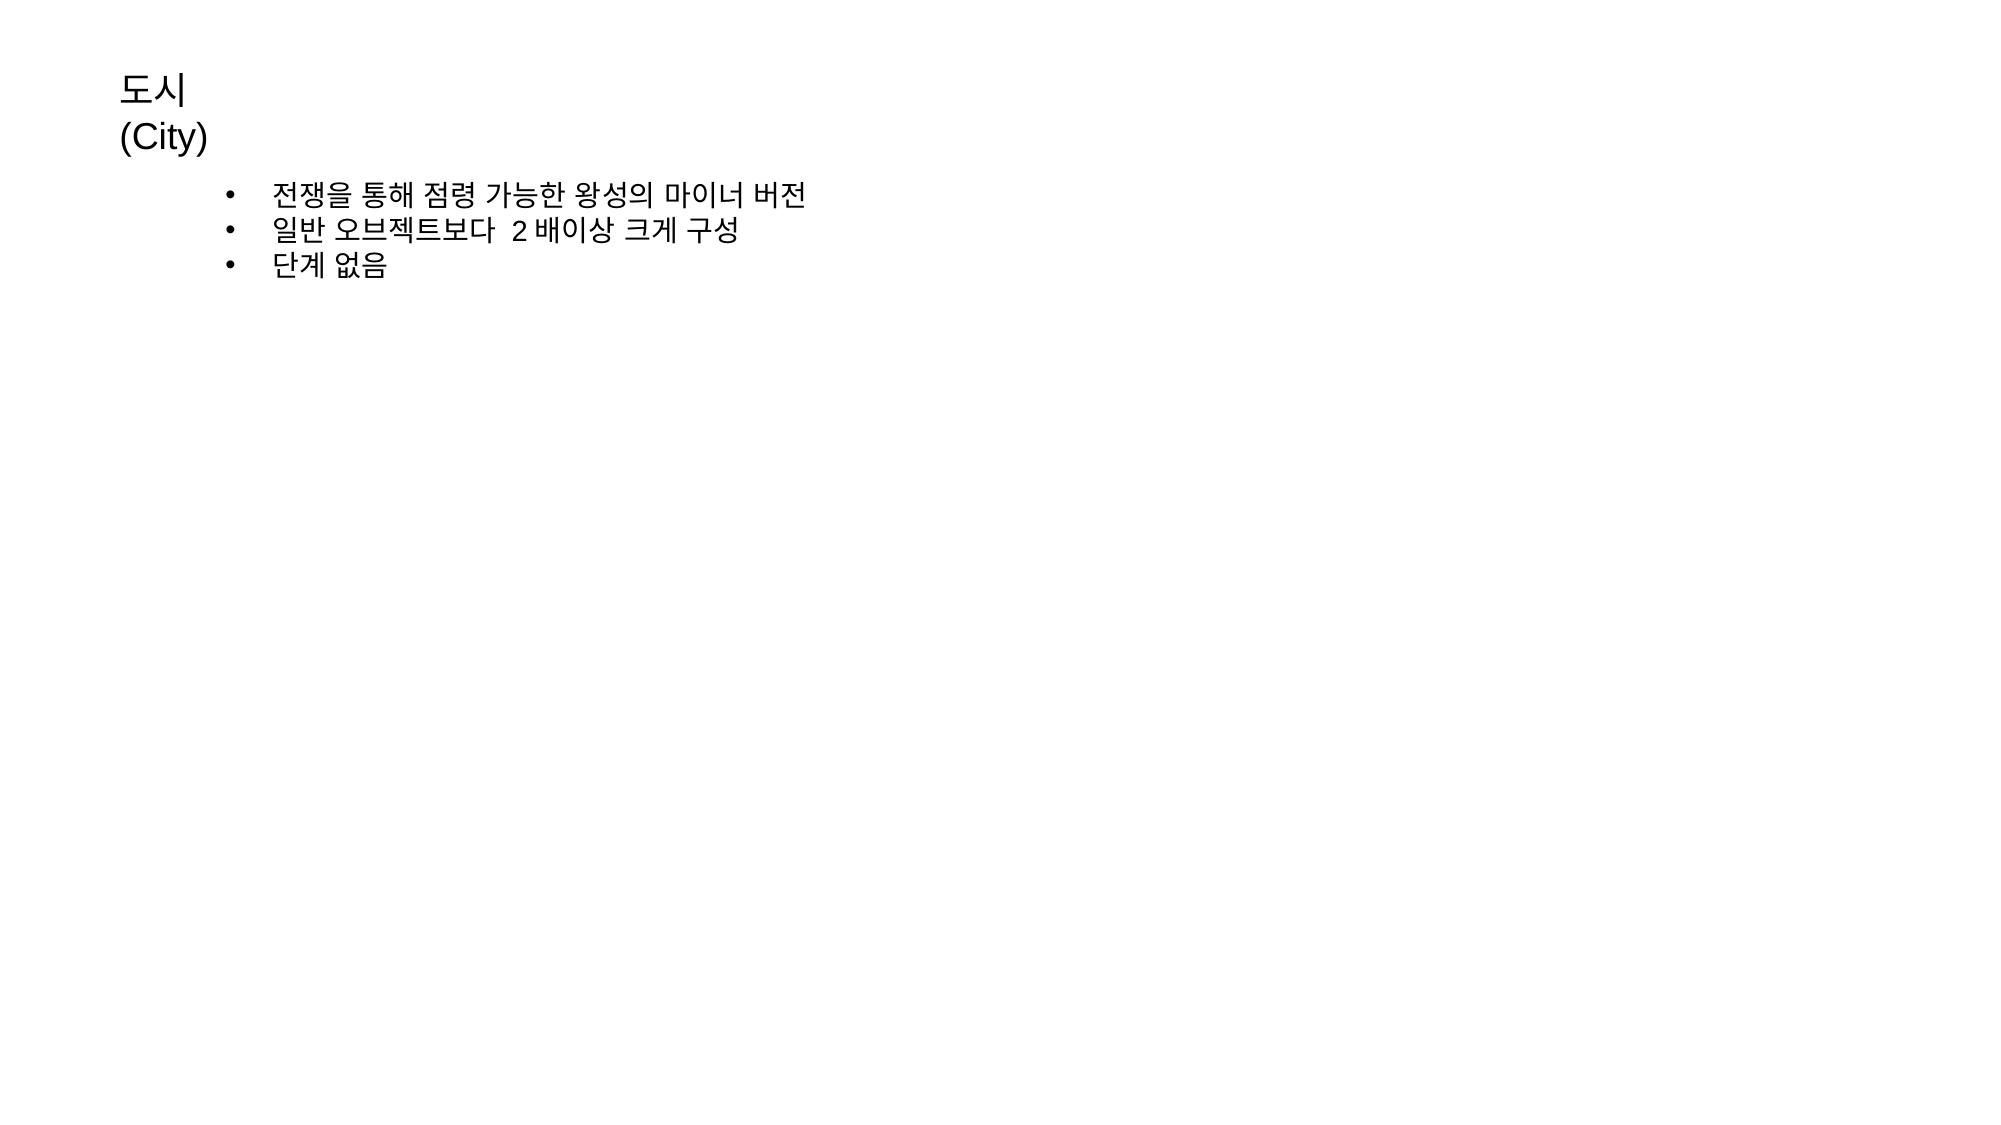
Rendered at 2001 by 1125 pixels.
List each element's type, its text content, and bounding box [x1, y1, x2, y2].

text_box 전쟁을 통해 점령 가능한 왕성의 마이너 버전 일반 오브젝트보다 2배이상 크게 구성 단계 없음 [210, 169, 1636, 291]
text_box 도시 (City) [104, 59, 312, 121]
